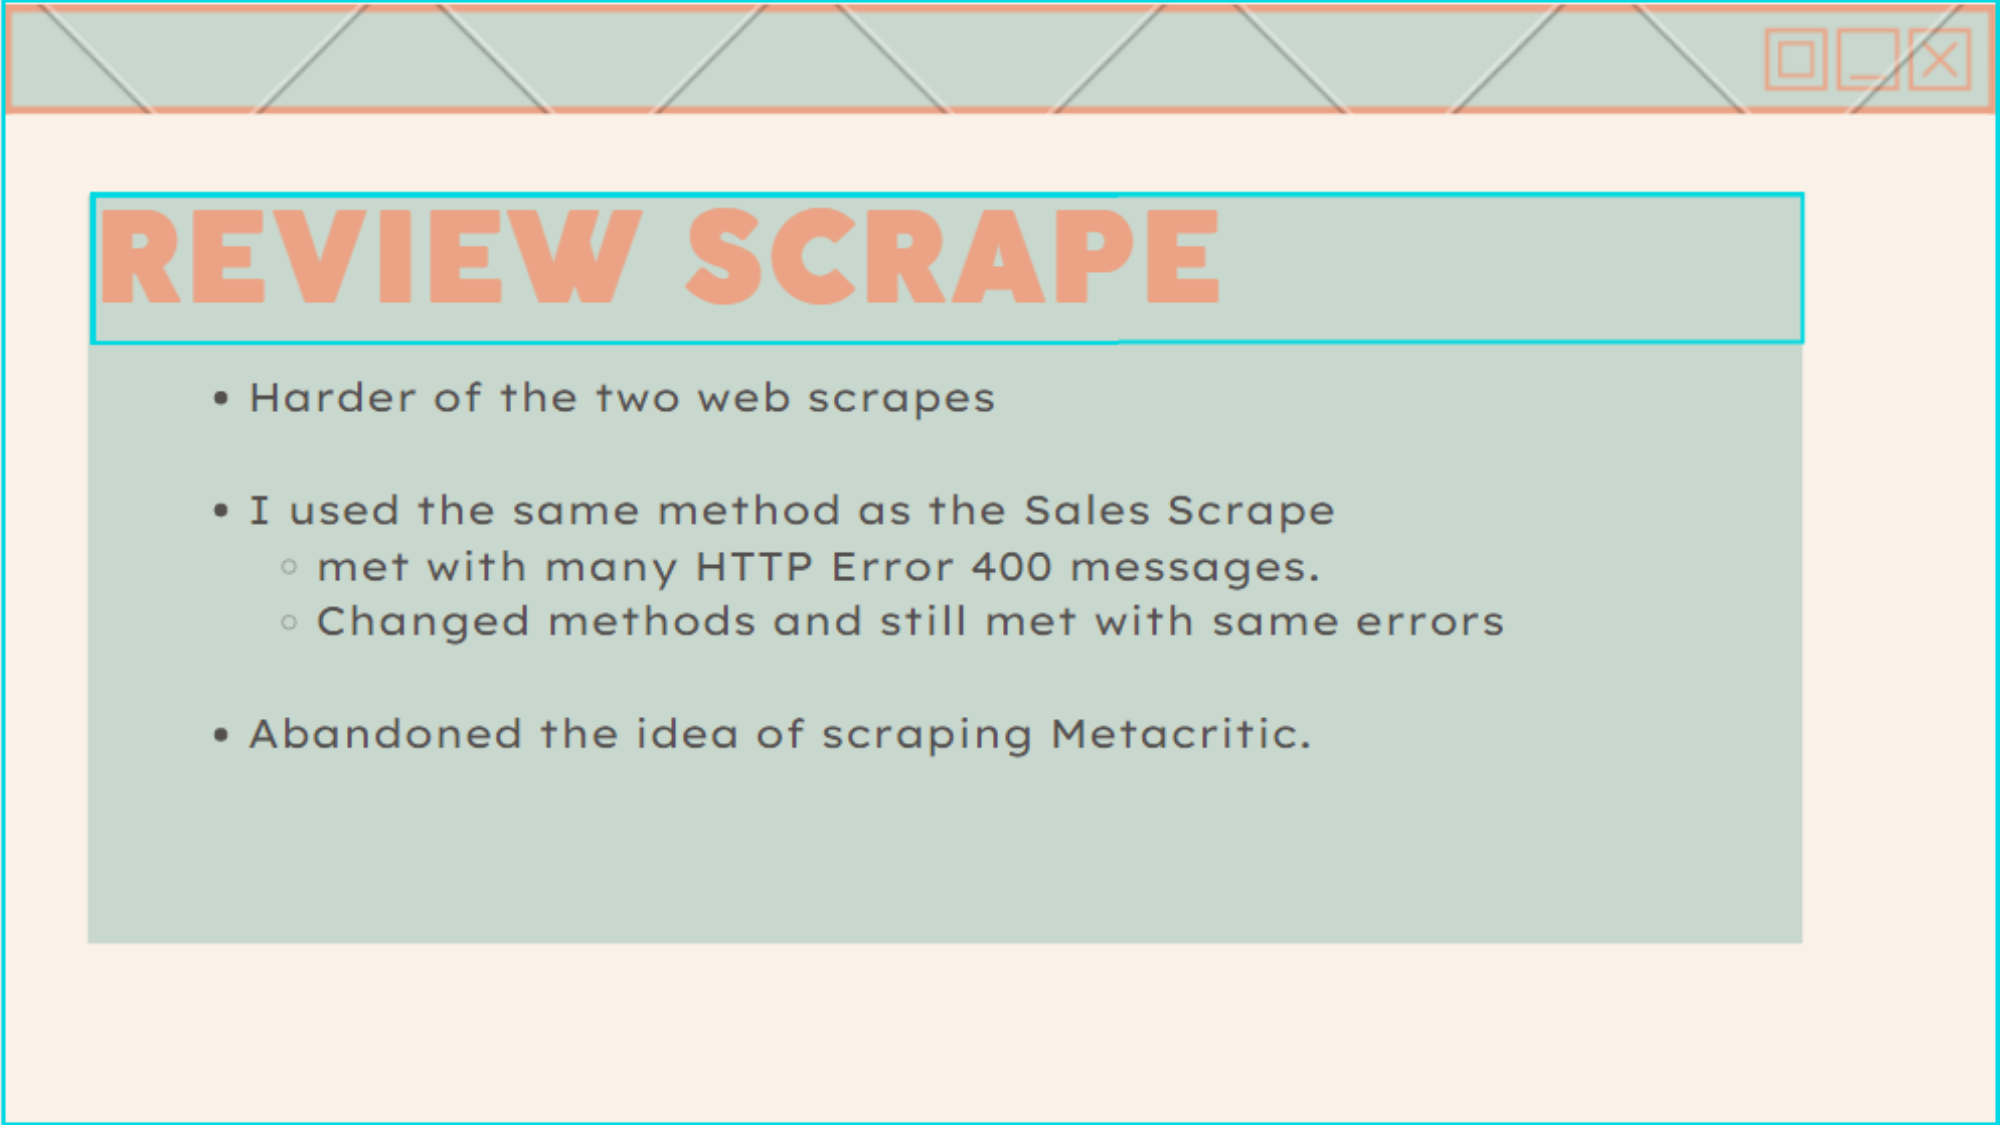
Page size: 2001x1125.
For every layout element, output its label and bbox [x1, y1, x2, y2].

list [0, 0, 2000, 1125]
